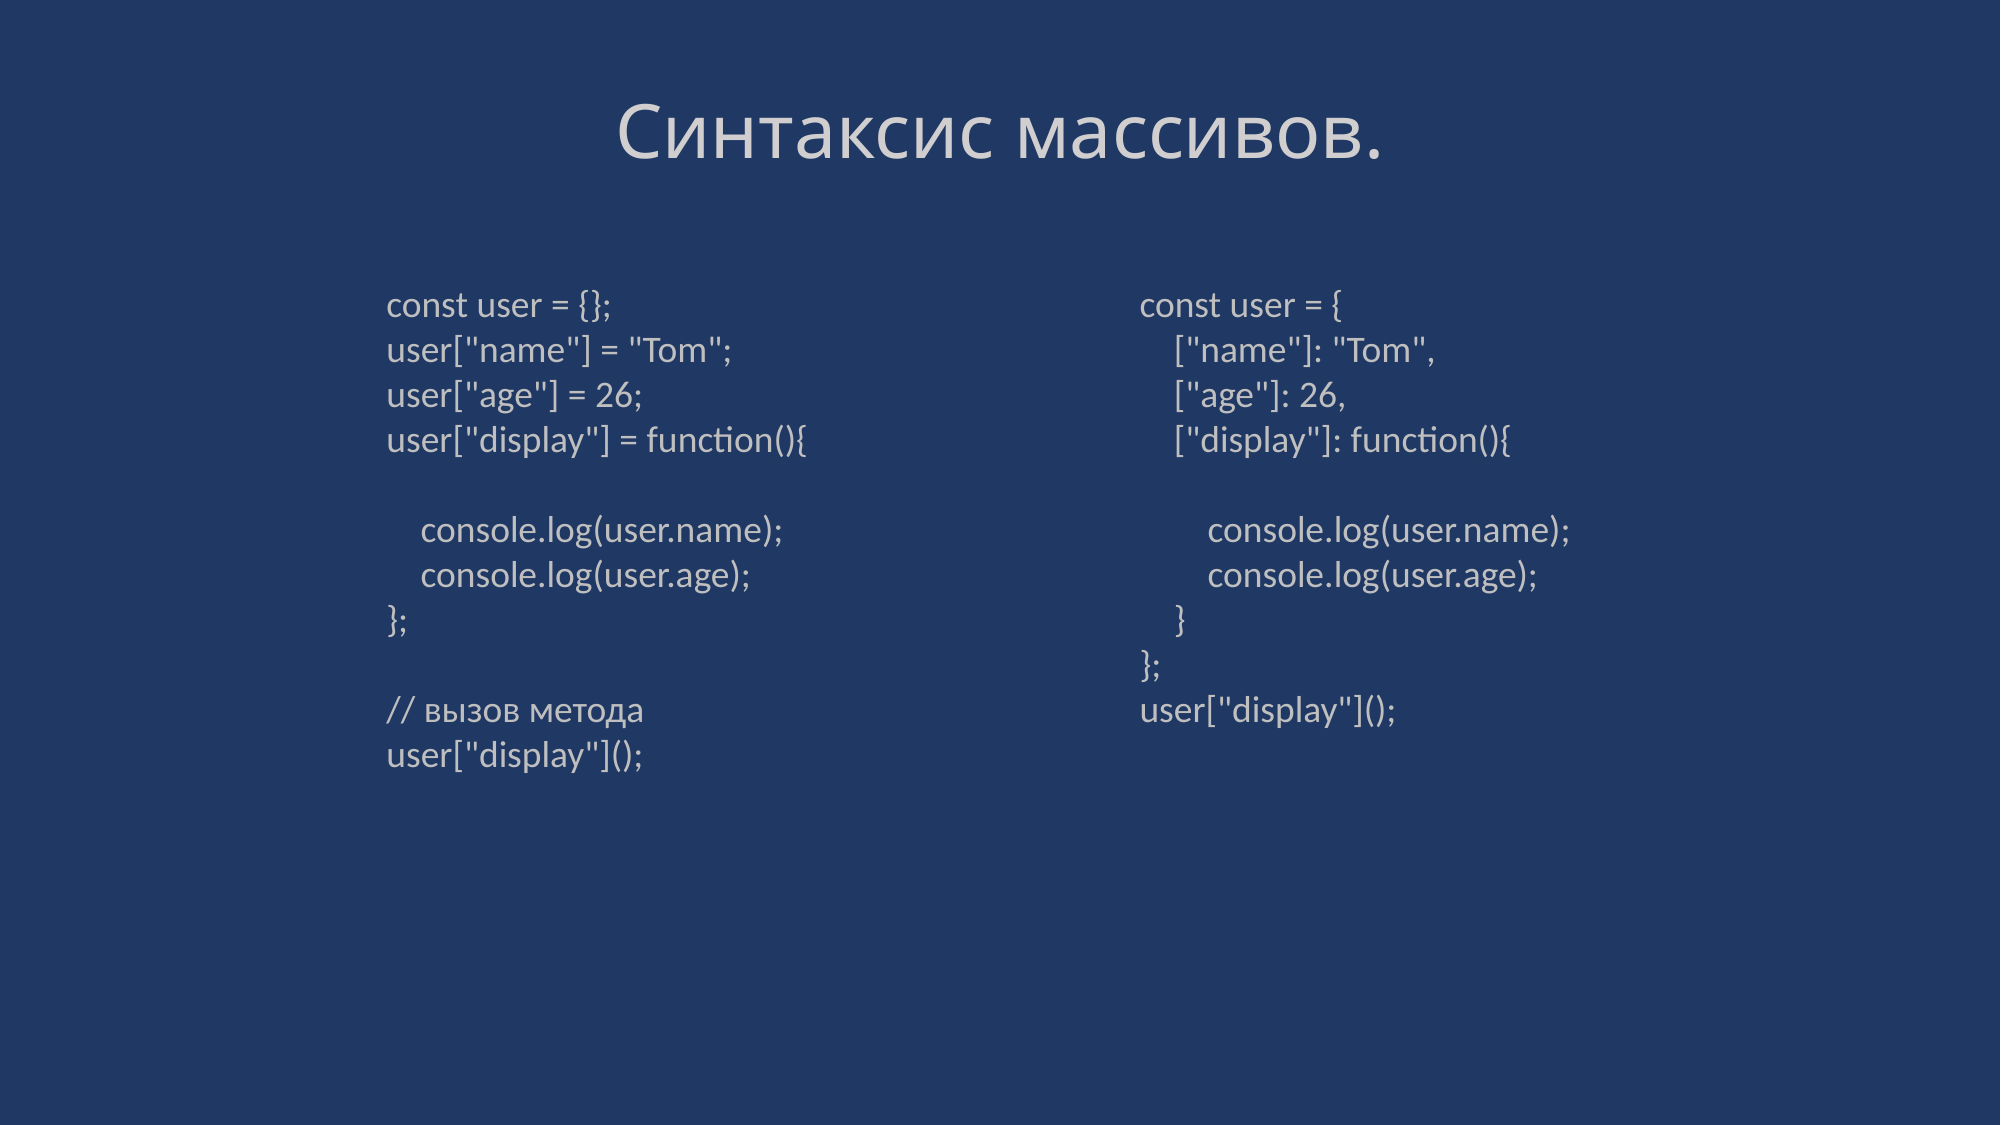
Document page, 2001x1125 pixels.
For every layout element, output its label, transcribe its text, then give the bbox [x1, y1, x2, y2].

text_box const user = {}; user["name"] = "Tom"; user["age"] = 26; user["display"] = function(){ console.log(user.name); console.log(user.age); }; // вызов метода user["display"](); [371, 272, 824, 783]
title Синтаксис массивов. [137, 59, 1863, 208]
text_box const user = { ["name"]: "Tom", ["age"]: 26, ["display"]: function(){ console.log(user.name); console.log(user.age); } }; user["display"](); [1124, 272, 1586, 738]
